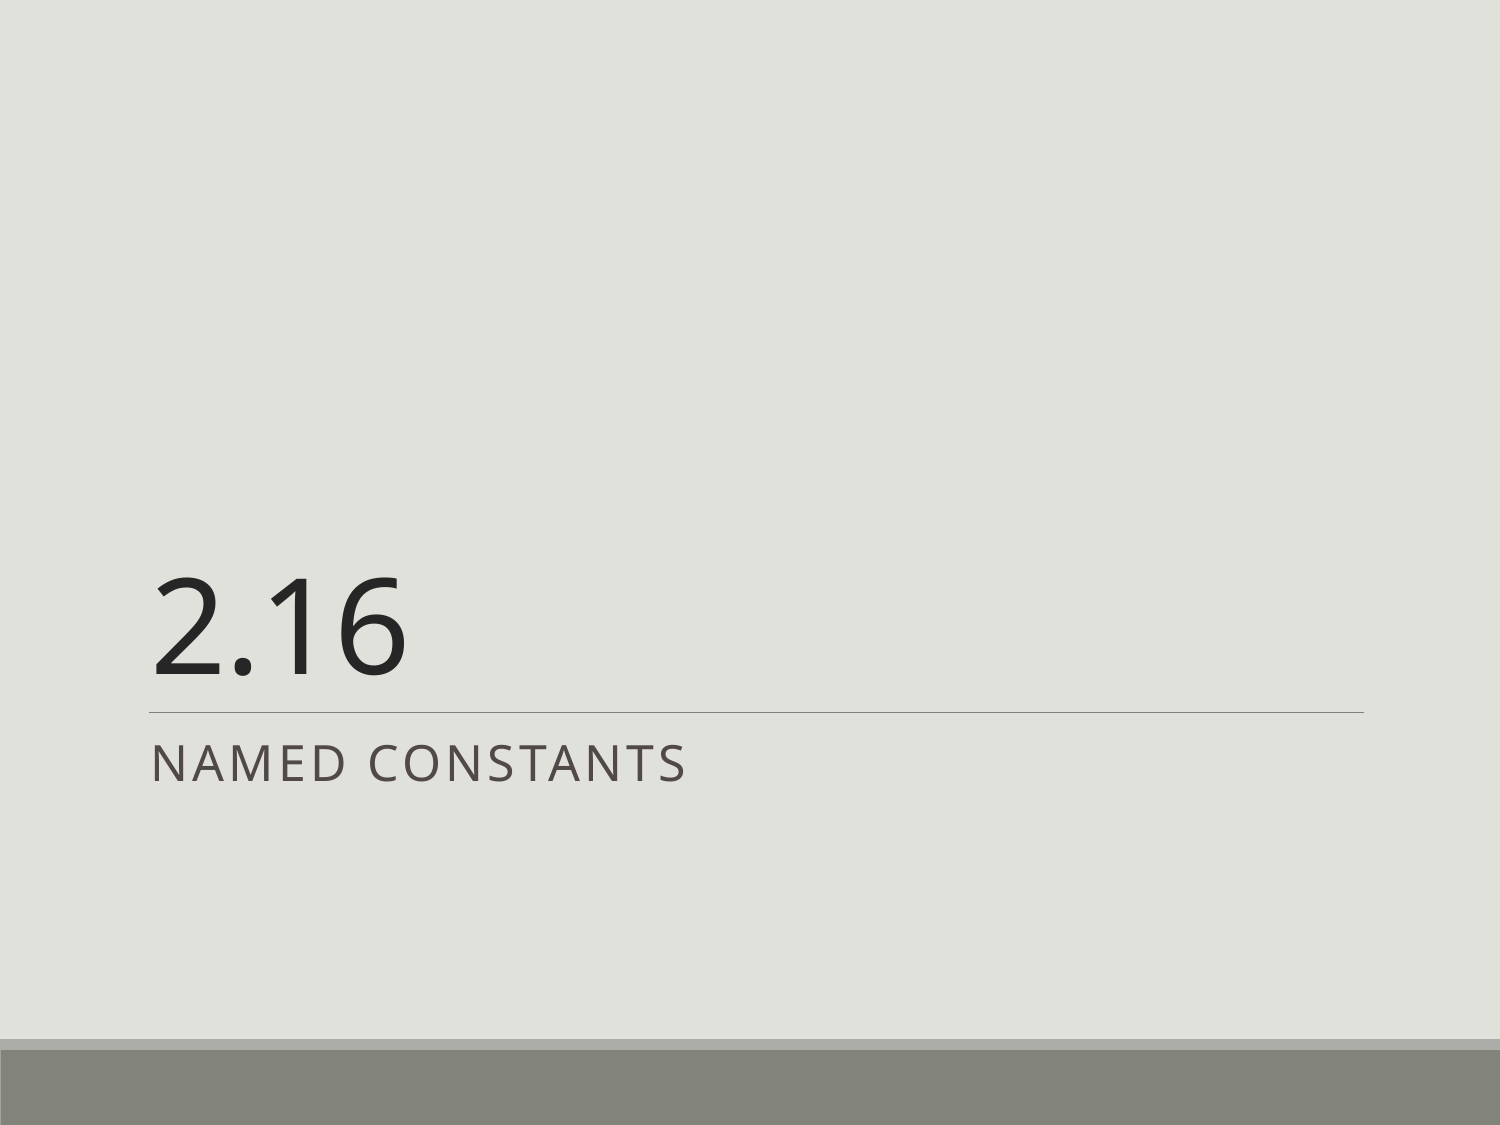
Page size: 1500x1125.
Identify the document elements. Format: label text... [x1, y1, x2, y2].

title 2.16 [135, 124, 1373, 710]
subtitle Named Constants [135, 730, 1373, 919]
